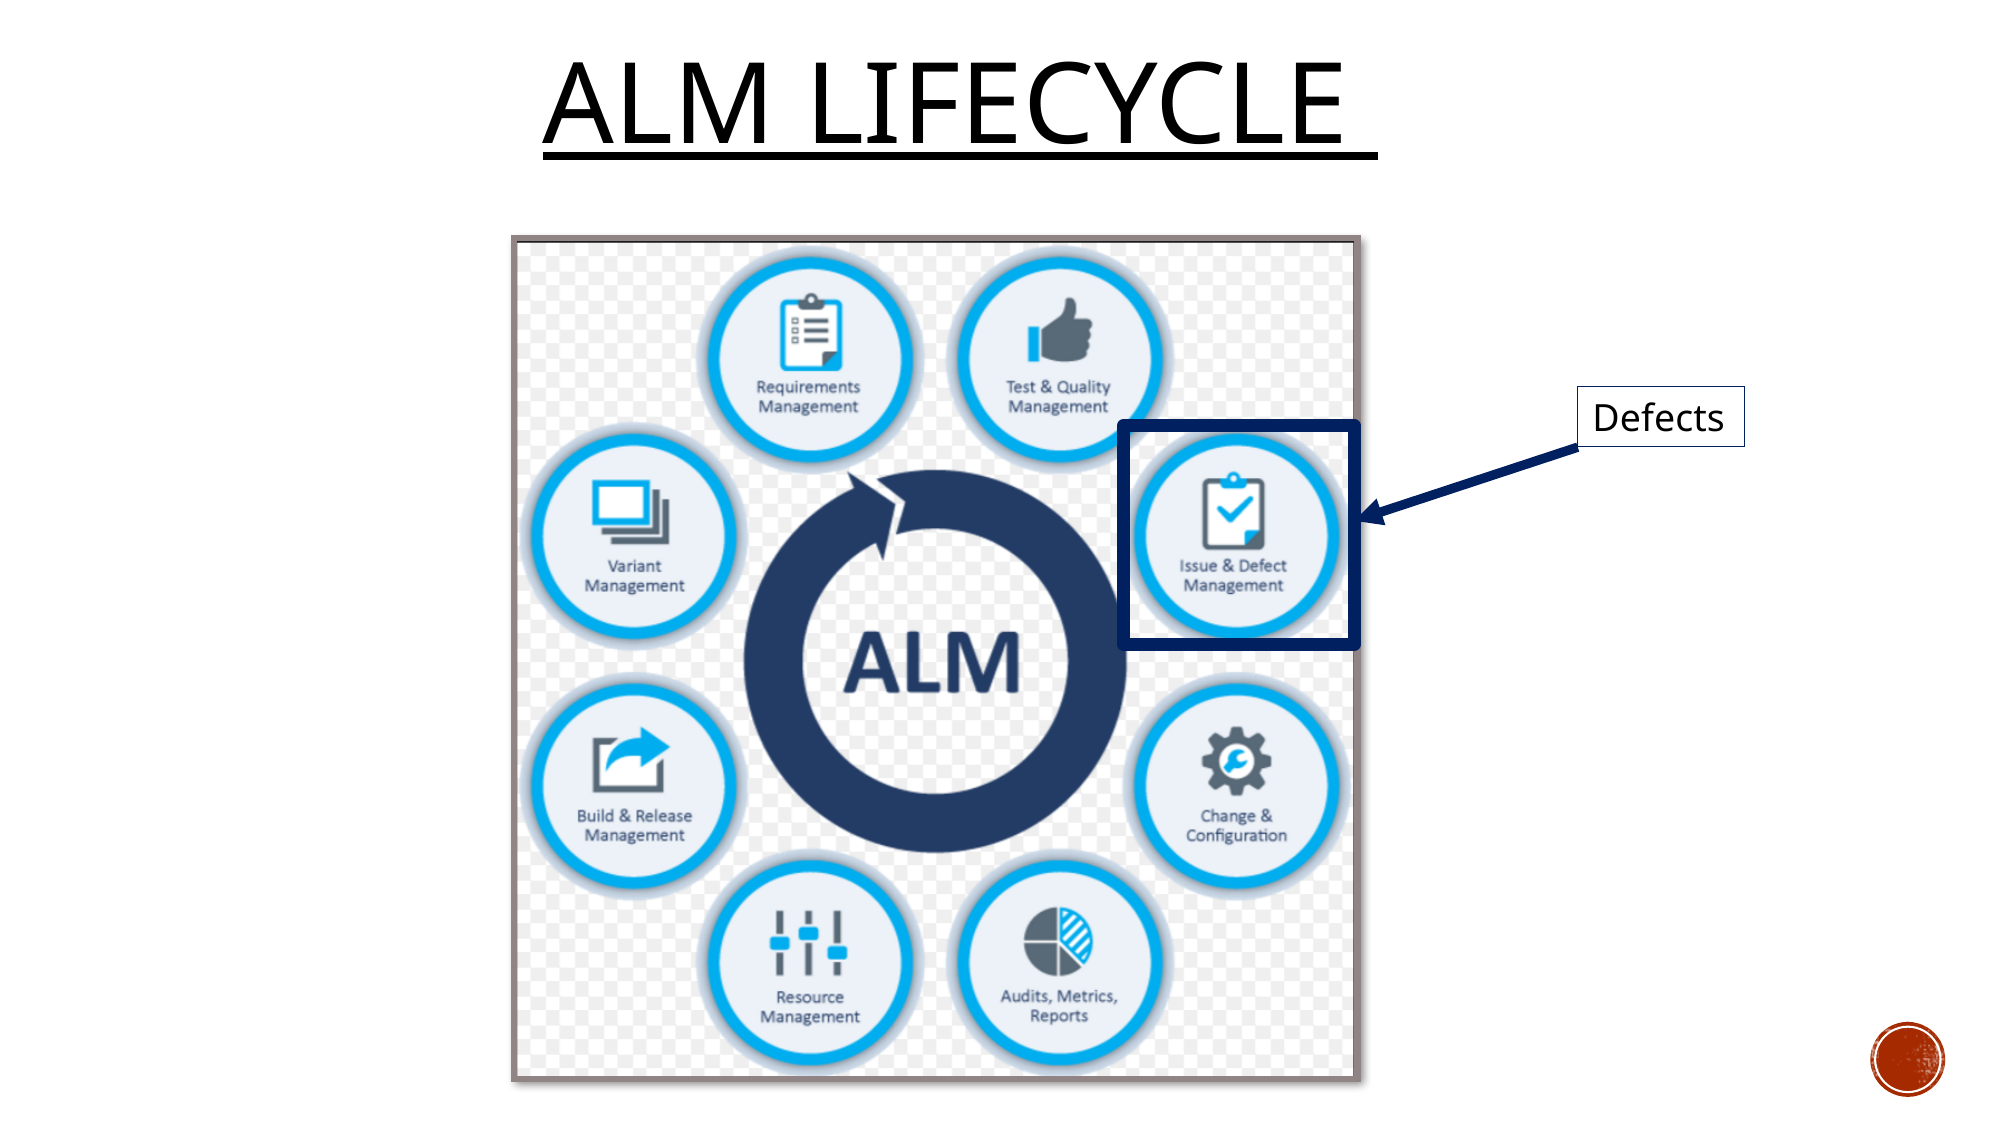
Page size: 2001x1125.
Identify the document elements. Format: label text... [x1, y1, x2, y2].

title ALM Lifecycle [97, 33, 1823, 182]
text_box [1356, 449, 1576, 519]
picture [517, 241, 1354, 1076]
text_box Defects [1577, 386, 1745, 447]
